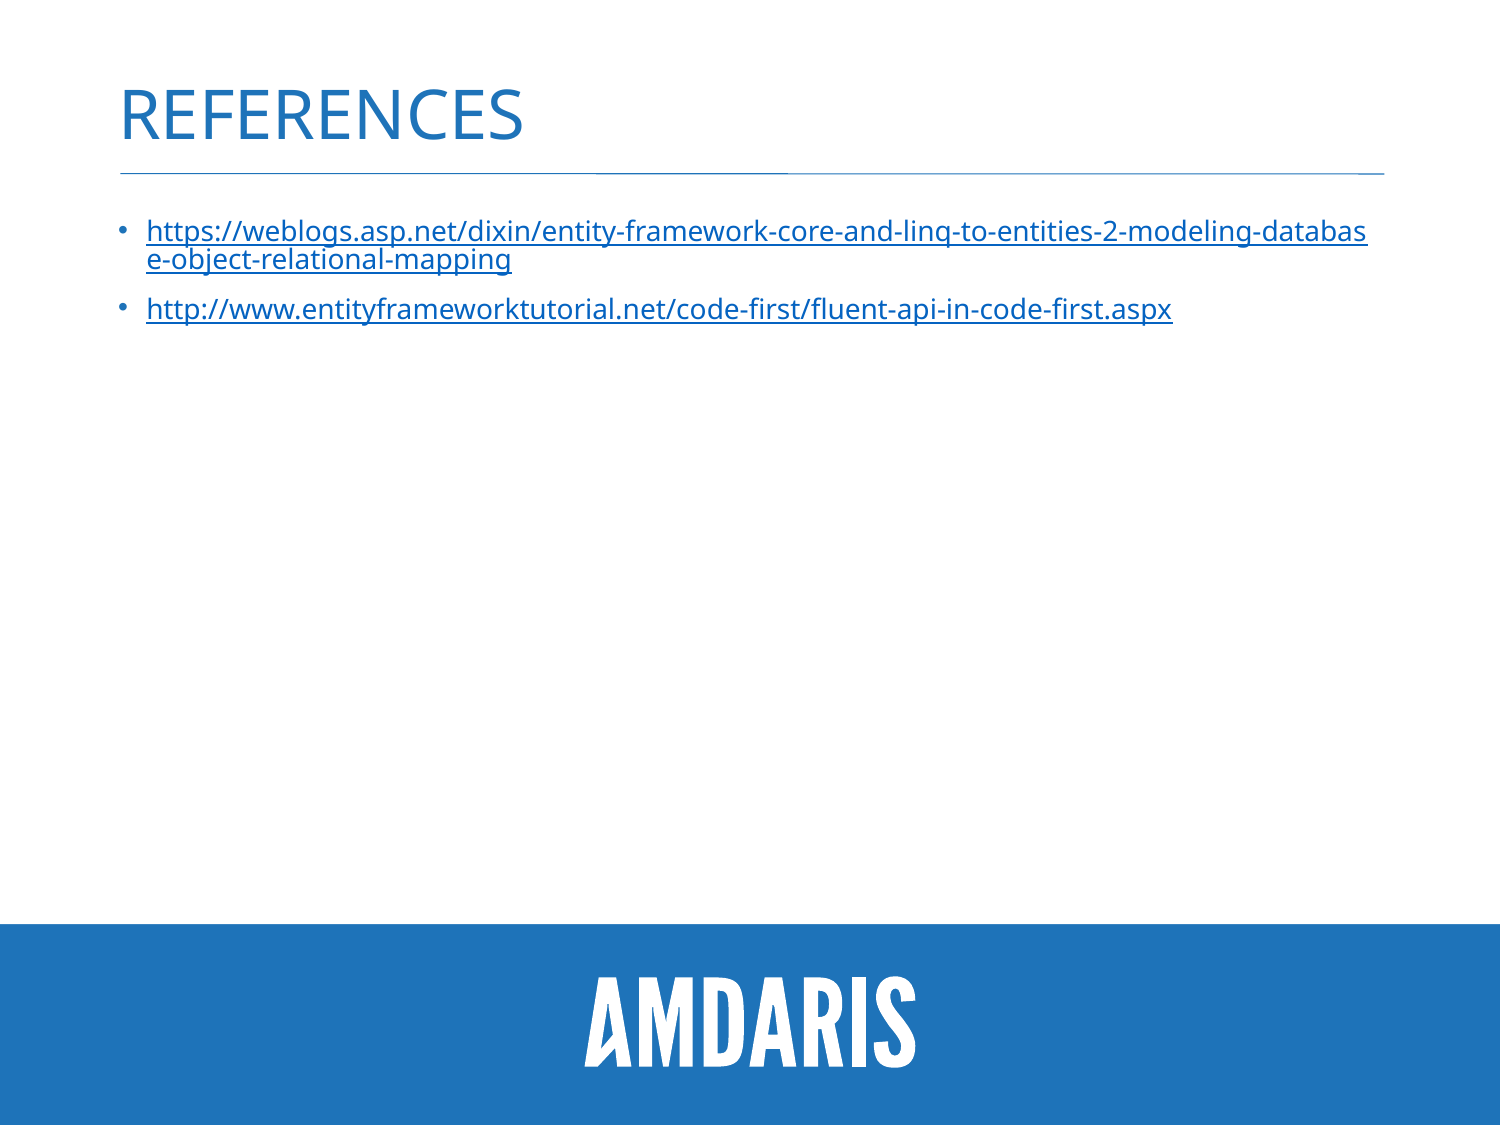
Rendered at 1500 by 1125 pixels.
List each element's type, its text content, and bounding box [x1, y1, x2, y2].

title References [103, 59, 1397, 175]
list https://weblogs.asp.net/dixin/entity-framework-core-and-linq-to-entities-2-modeling-database-object-relational-mapping http://www.entityframeworktutorial.net/code-first/fluent-api-in-code-first.aspx [103, 206, 1397, 887]
